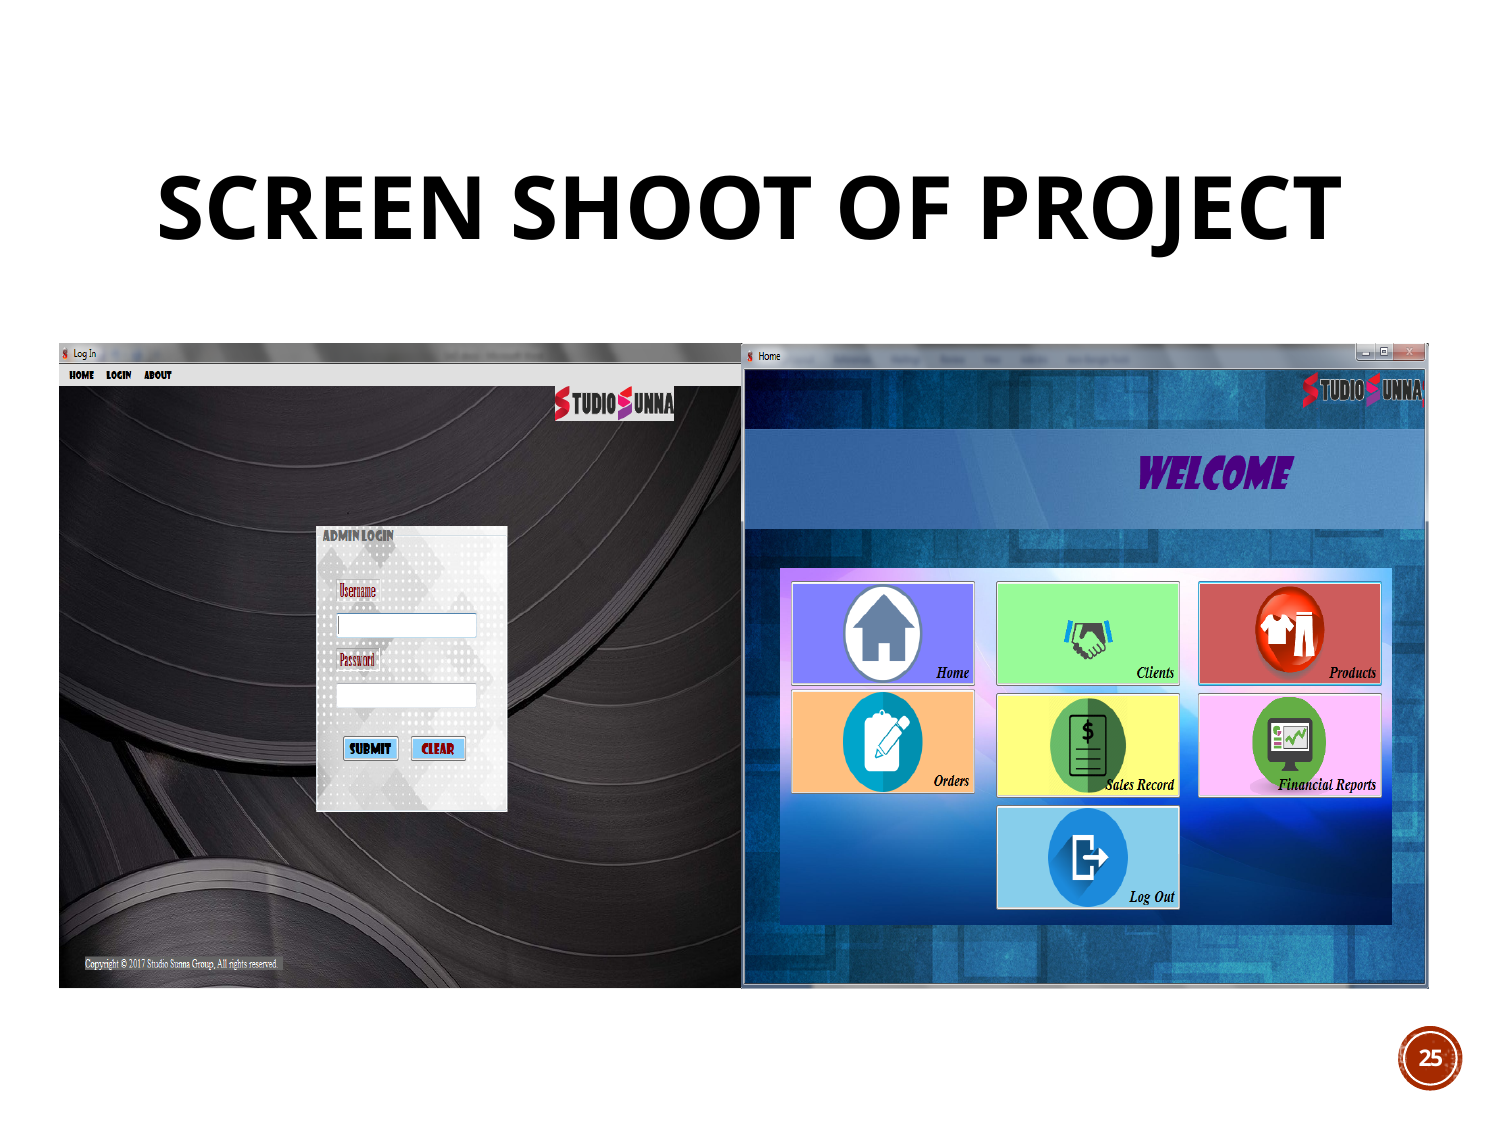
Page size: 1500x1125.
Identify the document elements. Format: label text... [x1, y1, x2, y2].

title Screen Shoot of project [112, 79, 1388, 343]
picture [59, 343, 1429, 989]
slide_number 25 [1391, 1028, 1471, 1089]
